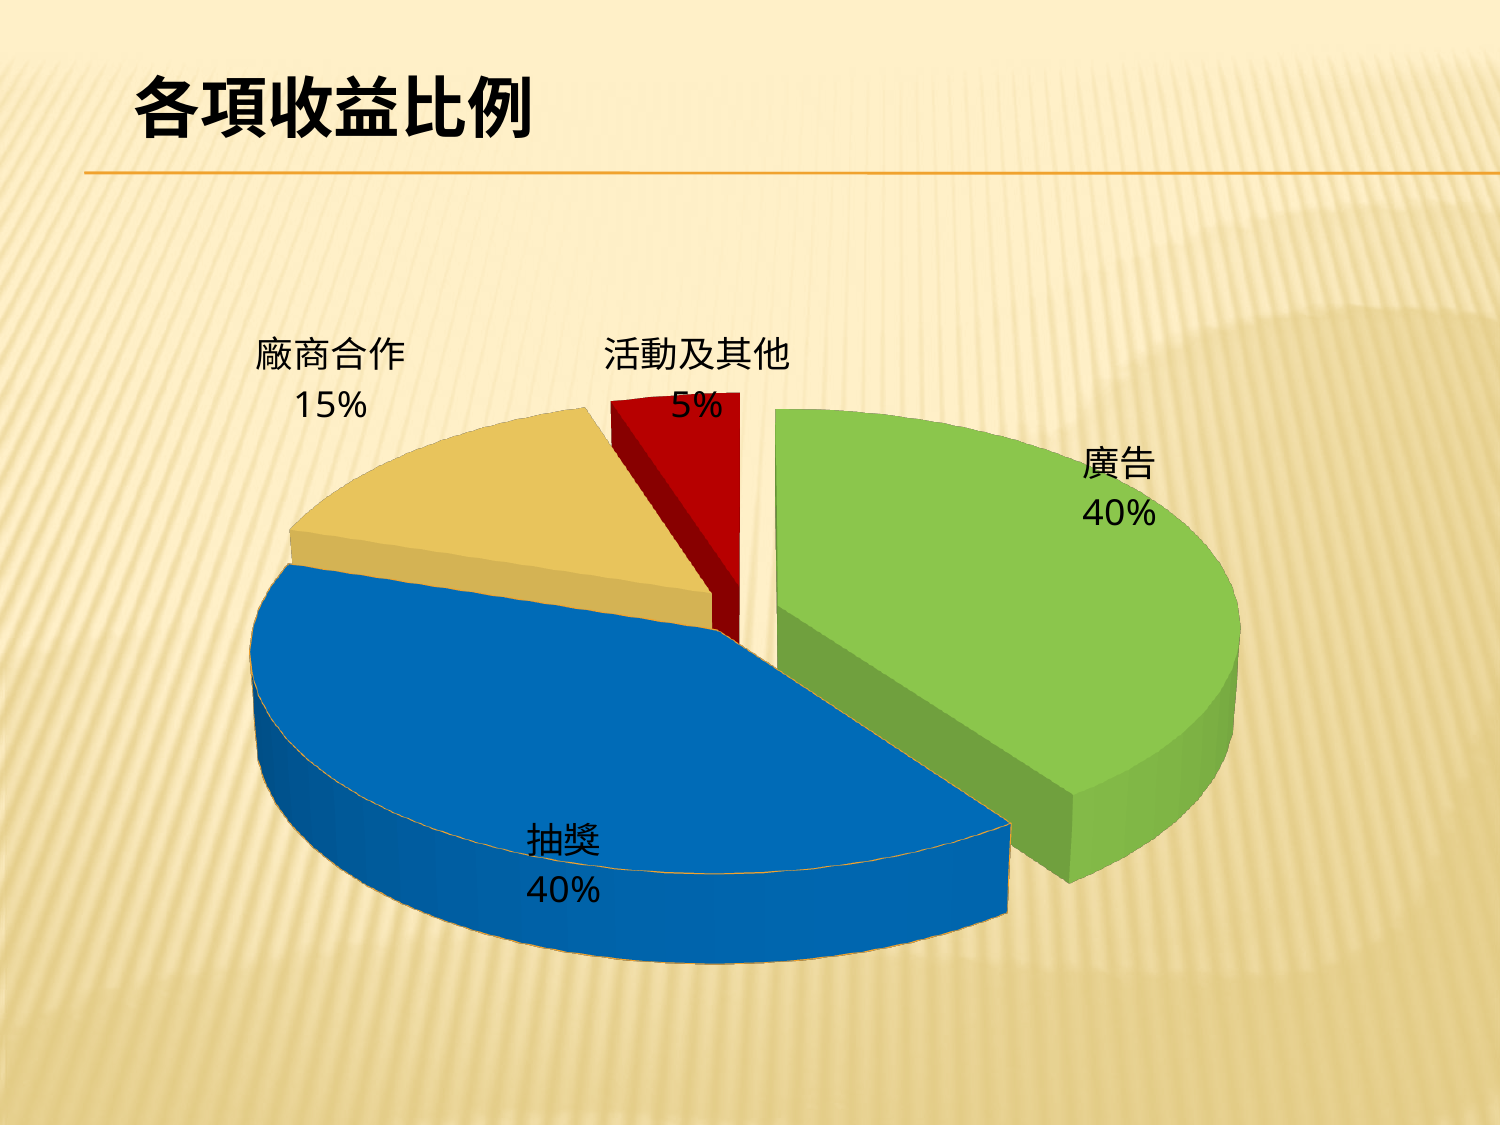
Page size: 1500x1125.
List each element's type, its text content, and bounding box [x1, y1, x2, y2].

text_box 各項收益比例 [119, 58, 550, 154]
chart [34, 292, 1461, 1036]
